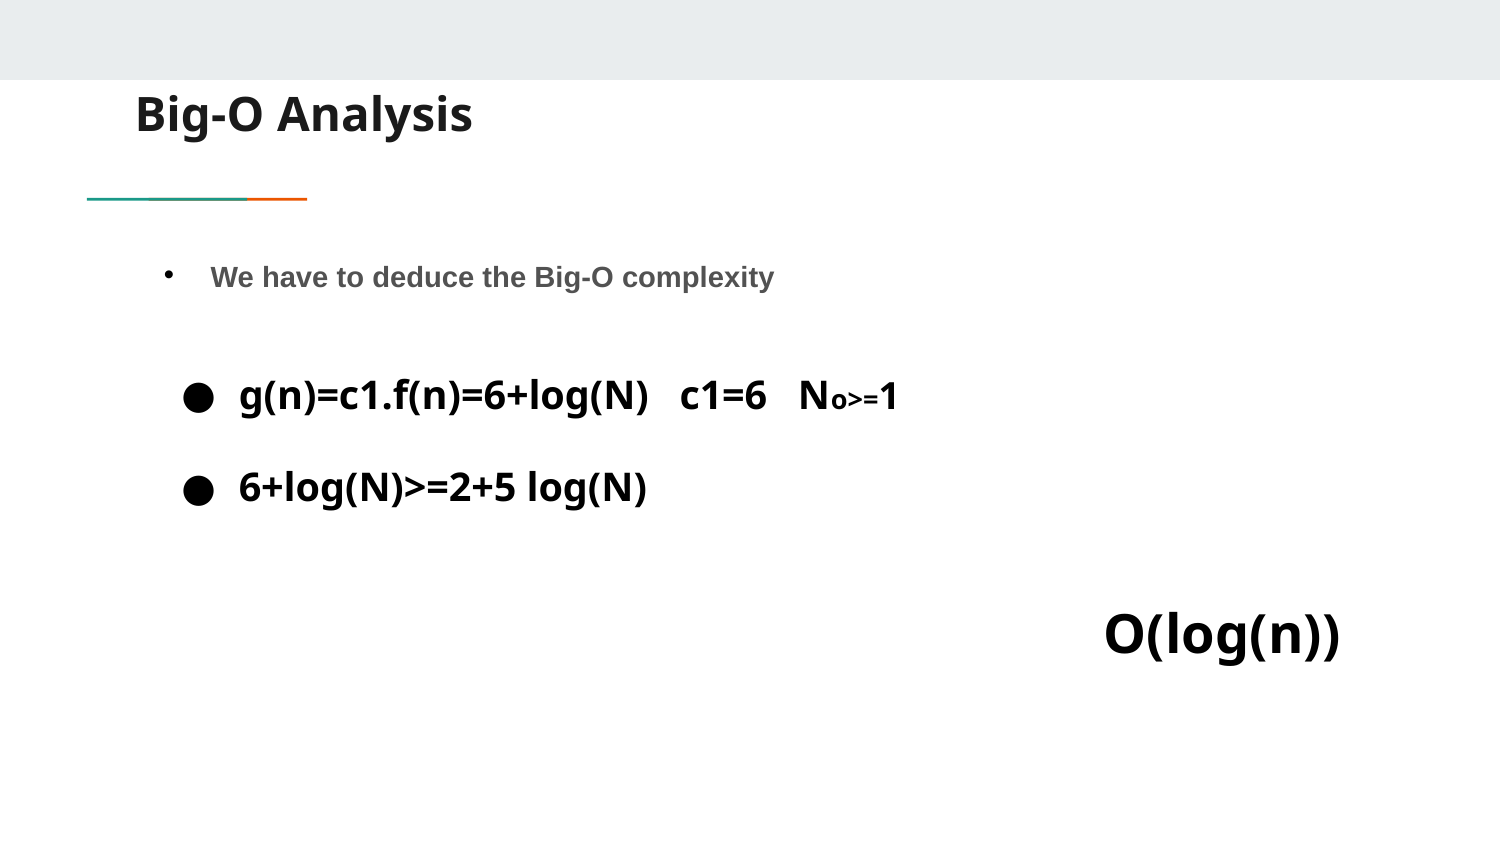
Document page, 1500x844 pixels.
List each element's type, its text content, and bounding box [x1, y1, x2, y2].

title Big-O Analysis [119, 68, 1381, 157]
text_box We have to deduce the Big-O complexity [148, 246, 812, 302]
text_box O(log(n)) [1088, 584, 1427, 680]
text_box g(n)=c1.f(n)=6+log(N) c1=6 No>=1 6+log(N)>=2+5 log(N) [148, 354, 1194, 640]
